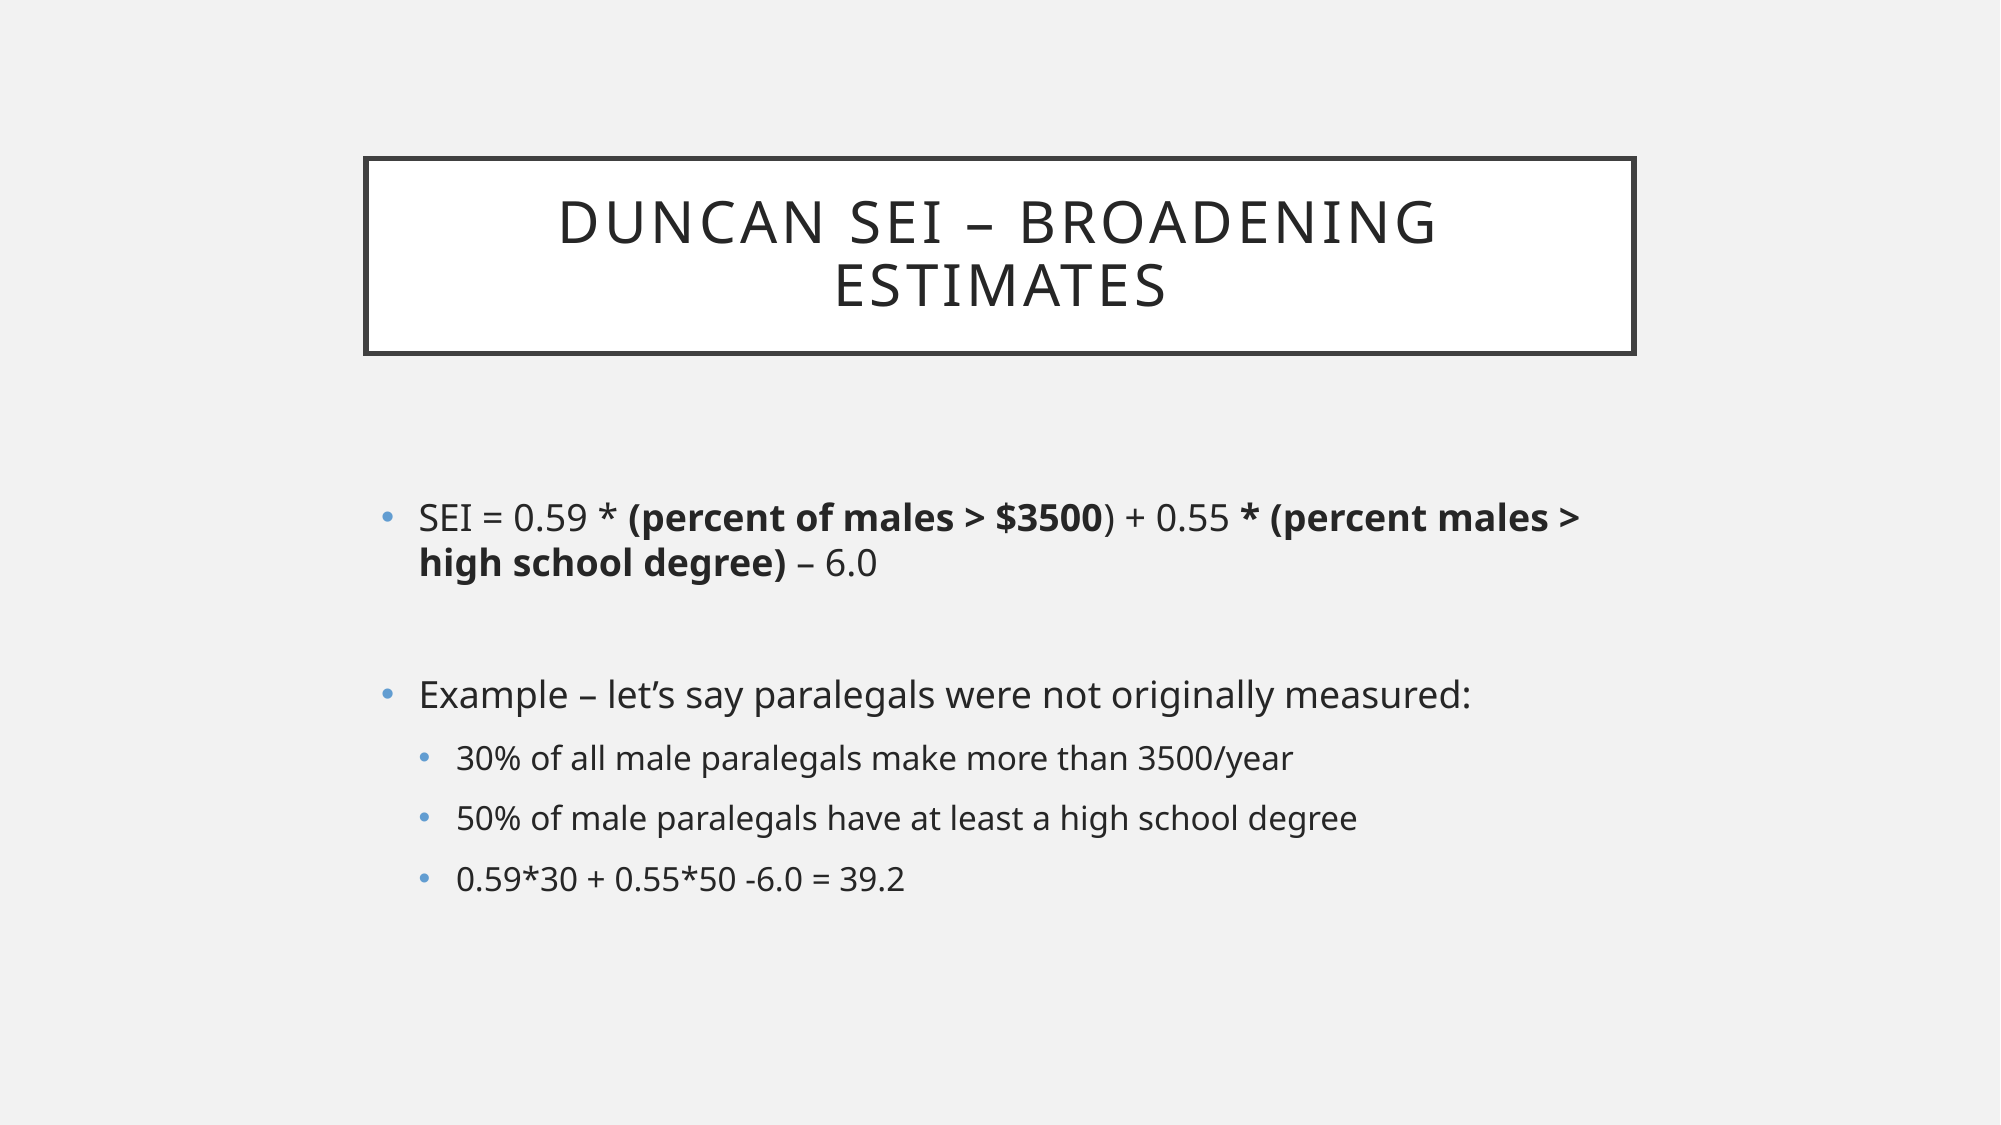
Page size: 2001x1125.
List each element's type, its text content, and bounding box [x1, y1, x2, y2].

title Duncan SEI – Broadening Estimates [363, 156, 1637, 356]
list SEI = 0.59 * (percent of males > $3500) + 0.55 * (percent males > high school degree) – 6.0 Example – let’s say paralegals were not originally measured: 30% of all male paralegals make more than 3500/year 50% of male paralegals have at least a high school degree 0.59*30 + 0.55*50 -6.0 = 39.2 [366, 486, 1634, 996]
